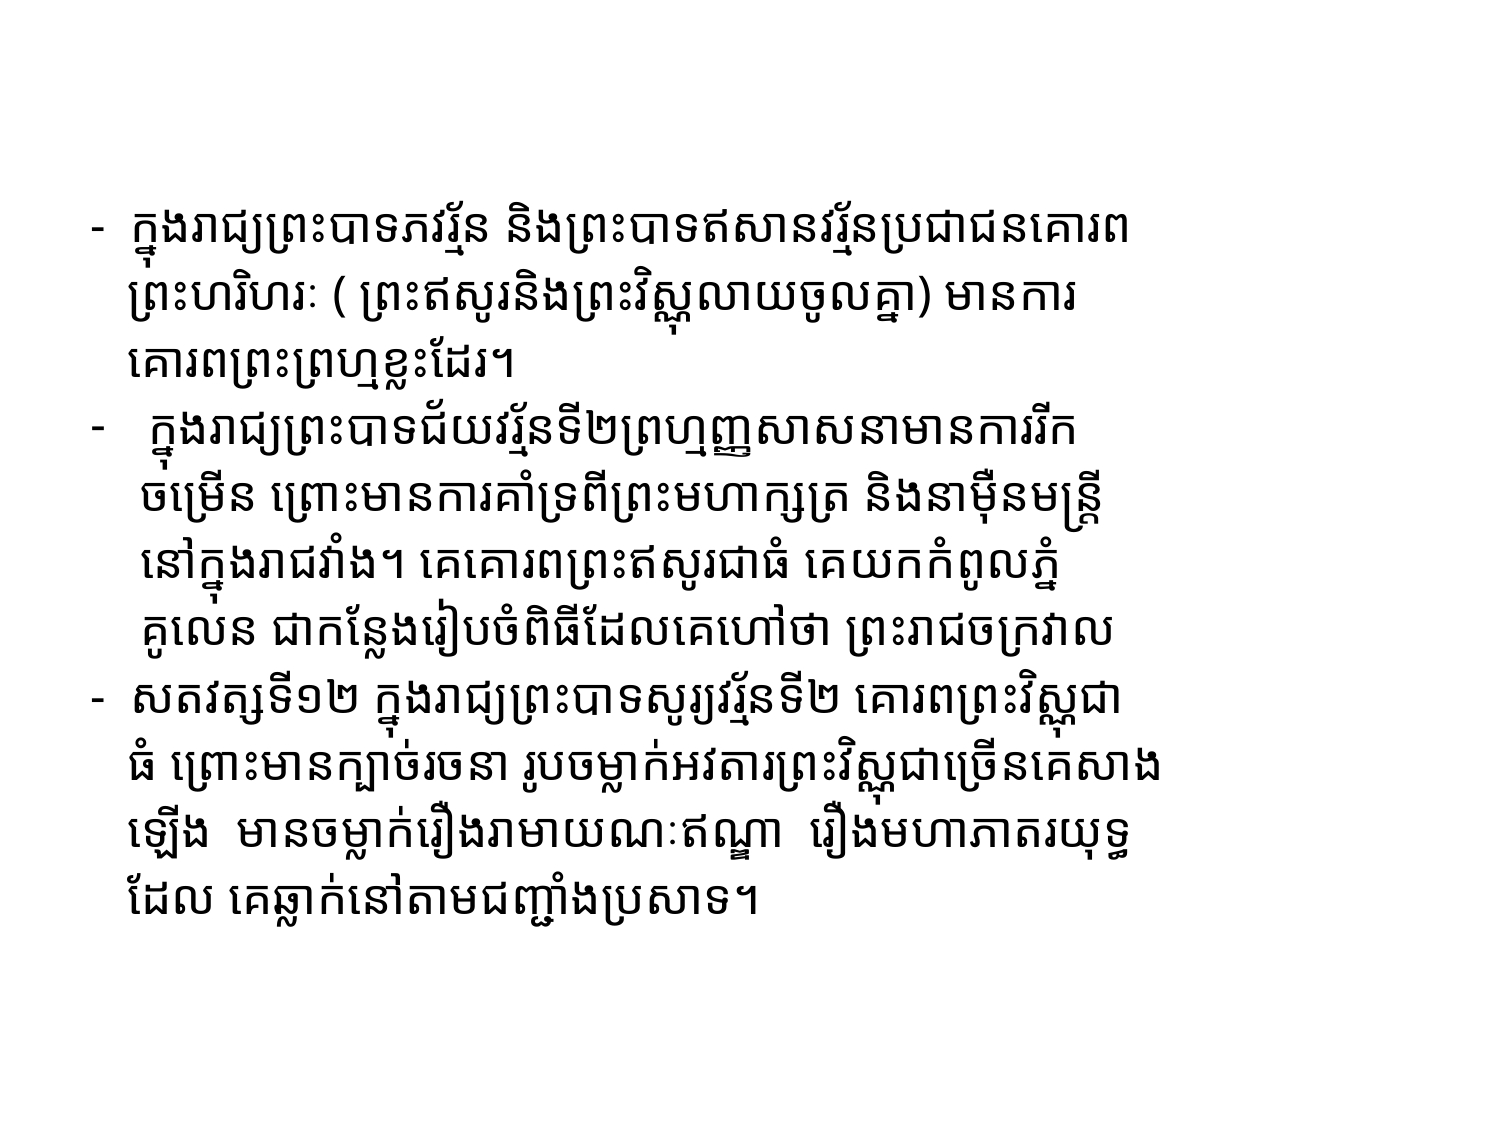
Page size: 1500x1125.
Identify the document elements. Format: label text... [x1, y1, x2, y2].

list - ក្នុងរាជ្យព្រះបាទភវរ្ម័ន និងព្រះបាទឥសានវរ្ម័នប្រជាជនគោរព ព្រះហរិហរៈ ( ព្រះឥសូរនិងព្រះវិស្ណុលាយចូលគ្នា) មានការ គោរពព្រះព្រហ្មខ្លះដែរ។ ក្នុងរាជ្យព្រះបាទជ័យវរ្ម័នទី២ព្រហ្មញ្ញសាសនាមានការរីក ចម្រើន ព្រោះមានការគាំទ្រពីព្រះមហាក្សត្រ និងនាម៉ឺនមន្រ្តី នៅក្នុងរាជវាំង។ គេគោរពព្រះឥសូរជាធំ គេយកកំពូលភ្នំ គូលេន ជាកន្លែងរៀបចំពិធីដែលគេហៅថា ព្រះរាជចក្រវាល - សតវត្សទី១២ ក្នុងរាជ្យព្រះបាទសូរ្យវរ្ម័នទី២ គោរពព្រះវិស្ណុជា ធំ ព្រោះមានក្បាច់រចនា រូបចម្លាក់អវតារព្រះវិស្ណុជាច្រើនគេសាង ឡើង មានចម្លាក់រឿងរាមាយណៈឥណ្ឌា រឿងមហាភាតរយុទ្ធ ដែល គេឆ្លាក់នៅតាមជញ្ជាំងប្រសាទ។ [75, 187, 1425, 1005]
